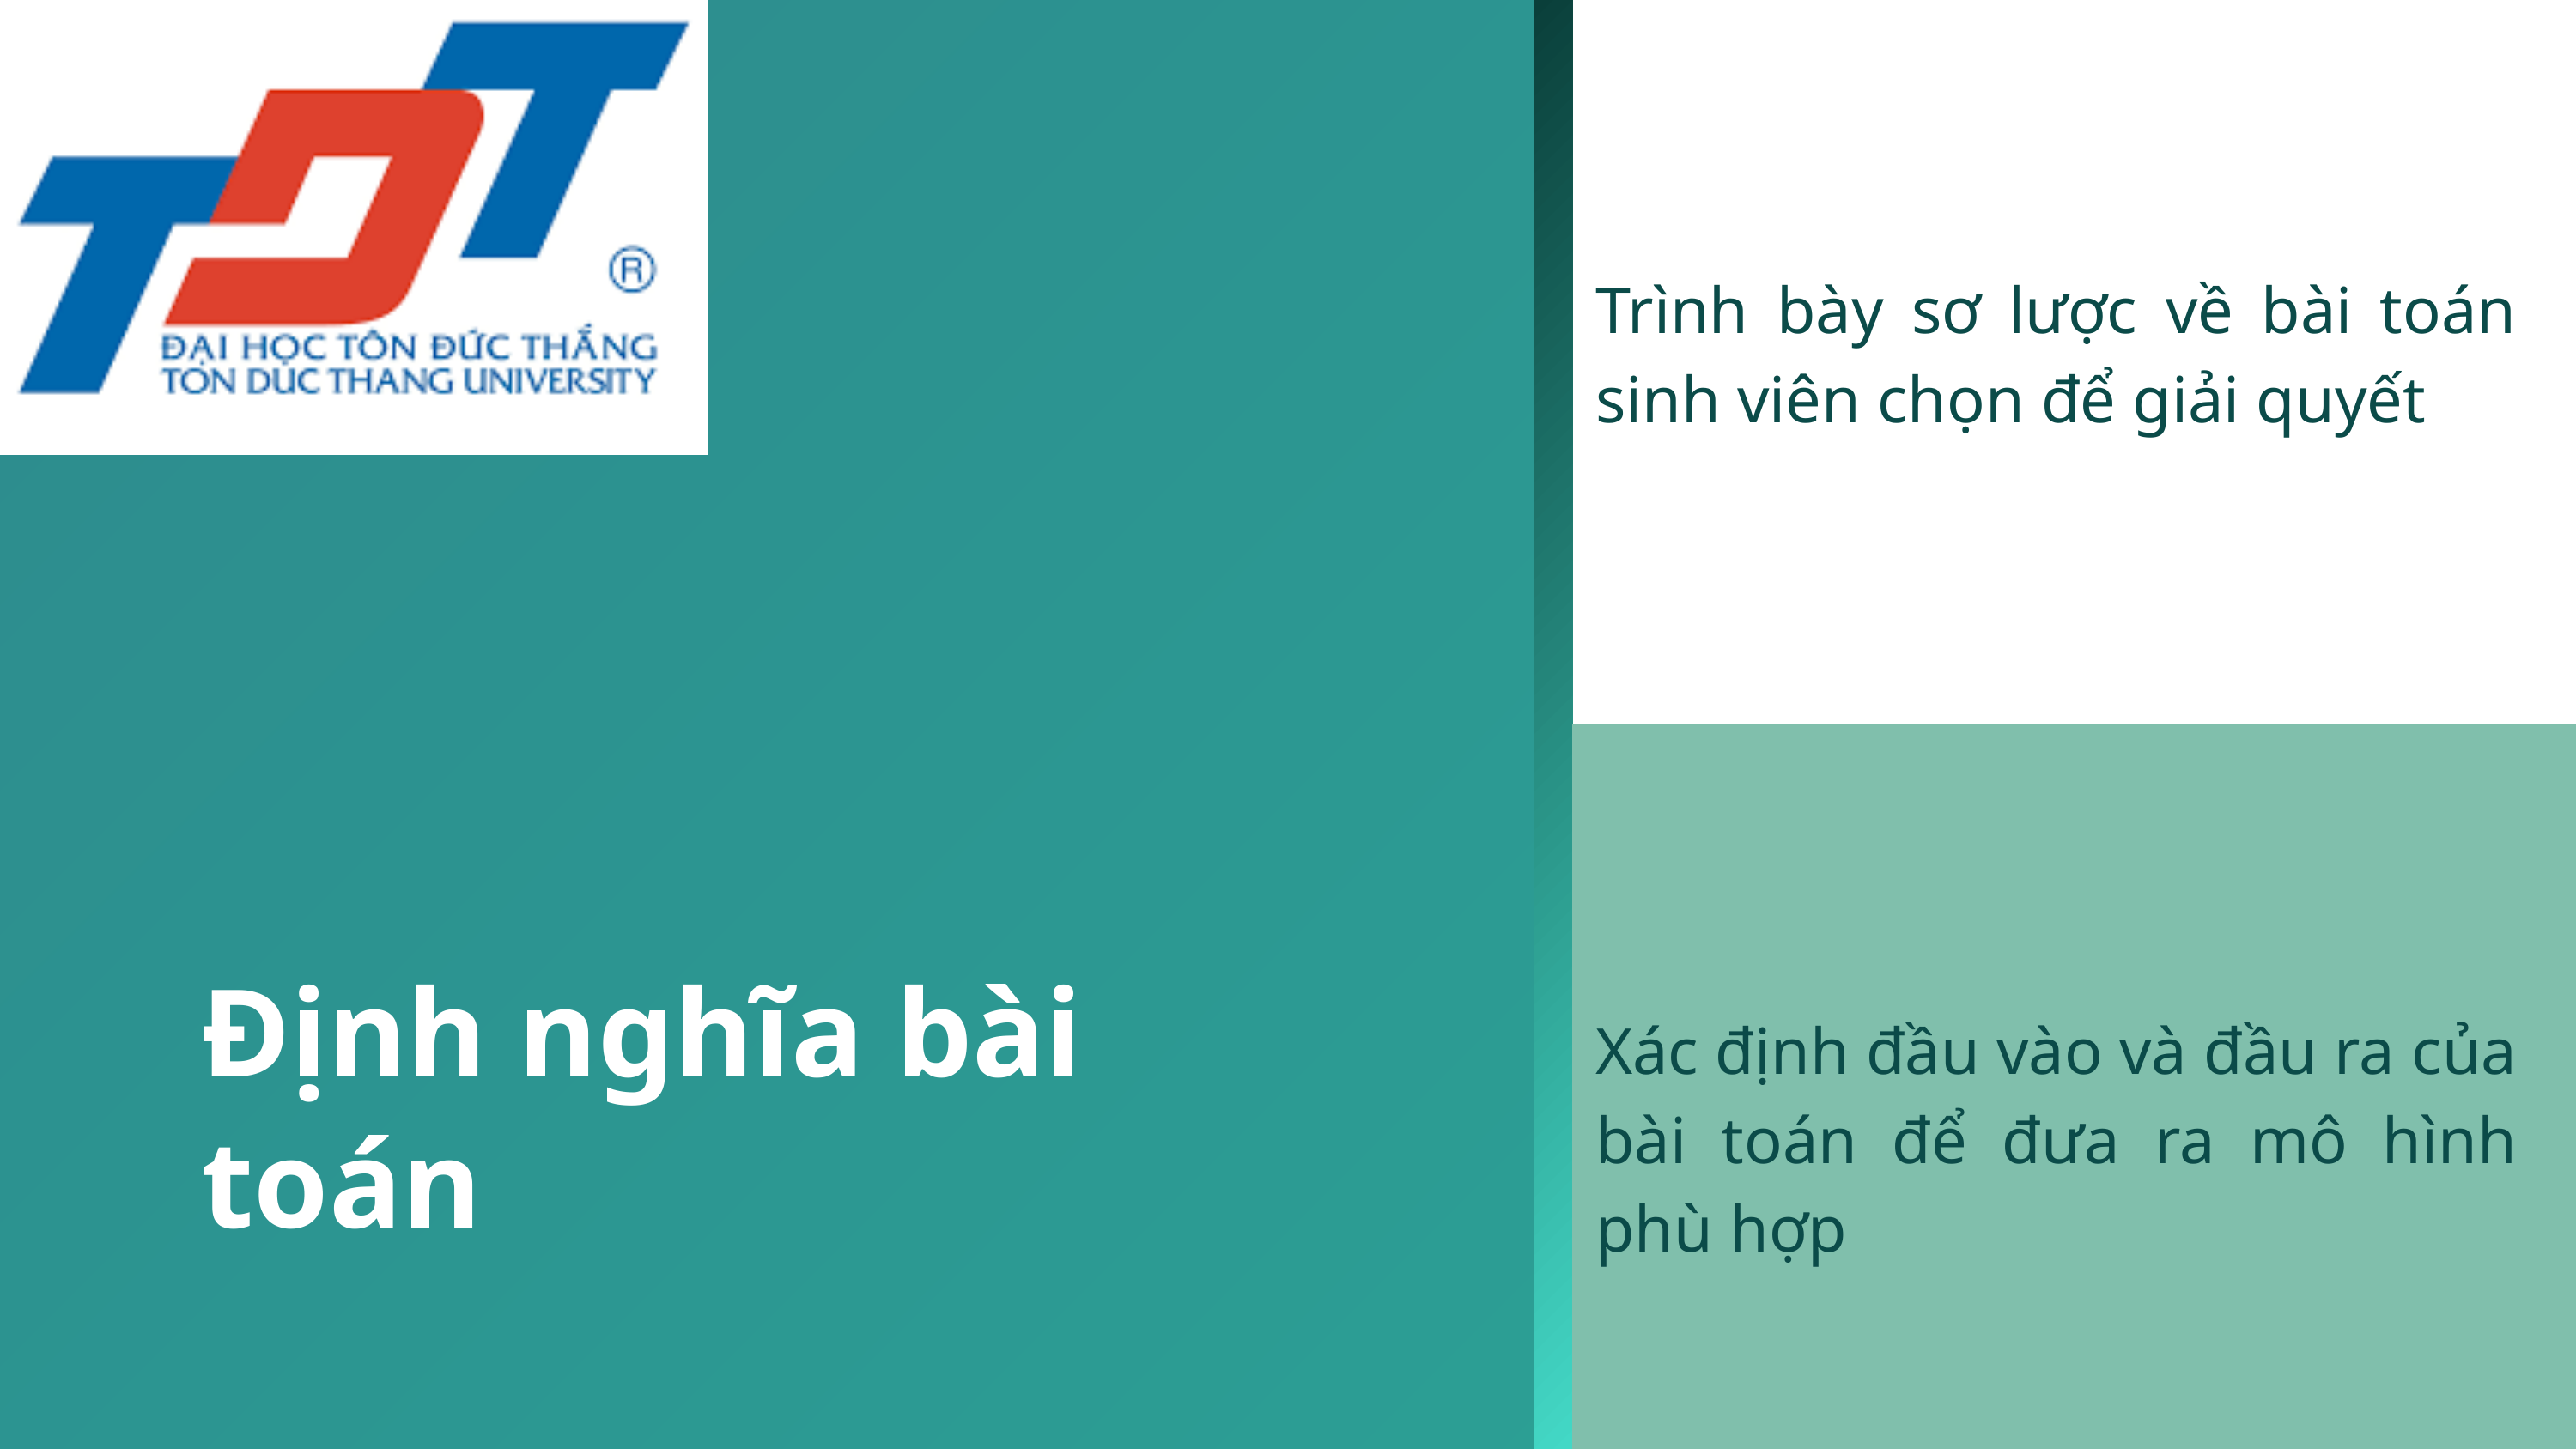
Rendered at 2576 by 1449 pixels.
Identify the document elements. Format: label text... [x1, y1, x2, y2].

text_box [0, 0, 708, 455]
text_box Định nghĩa bài toán [201, 949, 1142, 1252]
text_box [1574, 0, 2576, 723]
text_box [1533, 0, 1573, 1449]
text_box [1572, 724, 2576, 1449]
